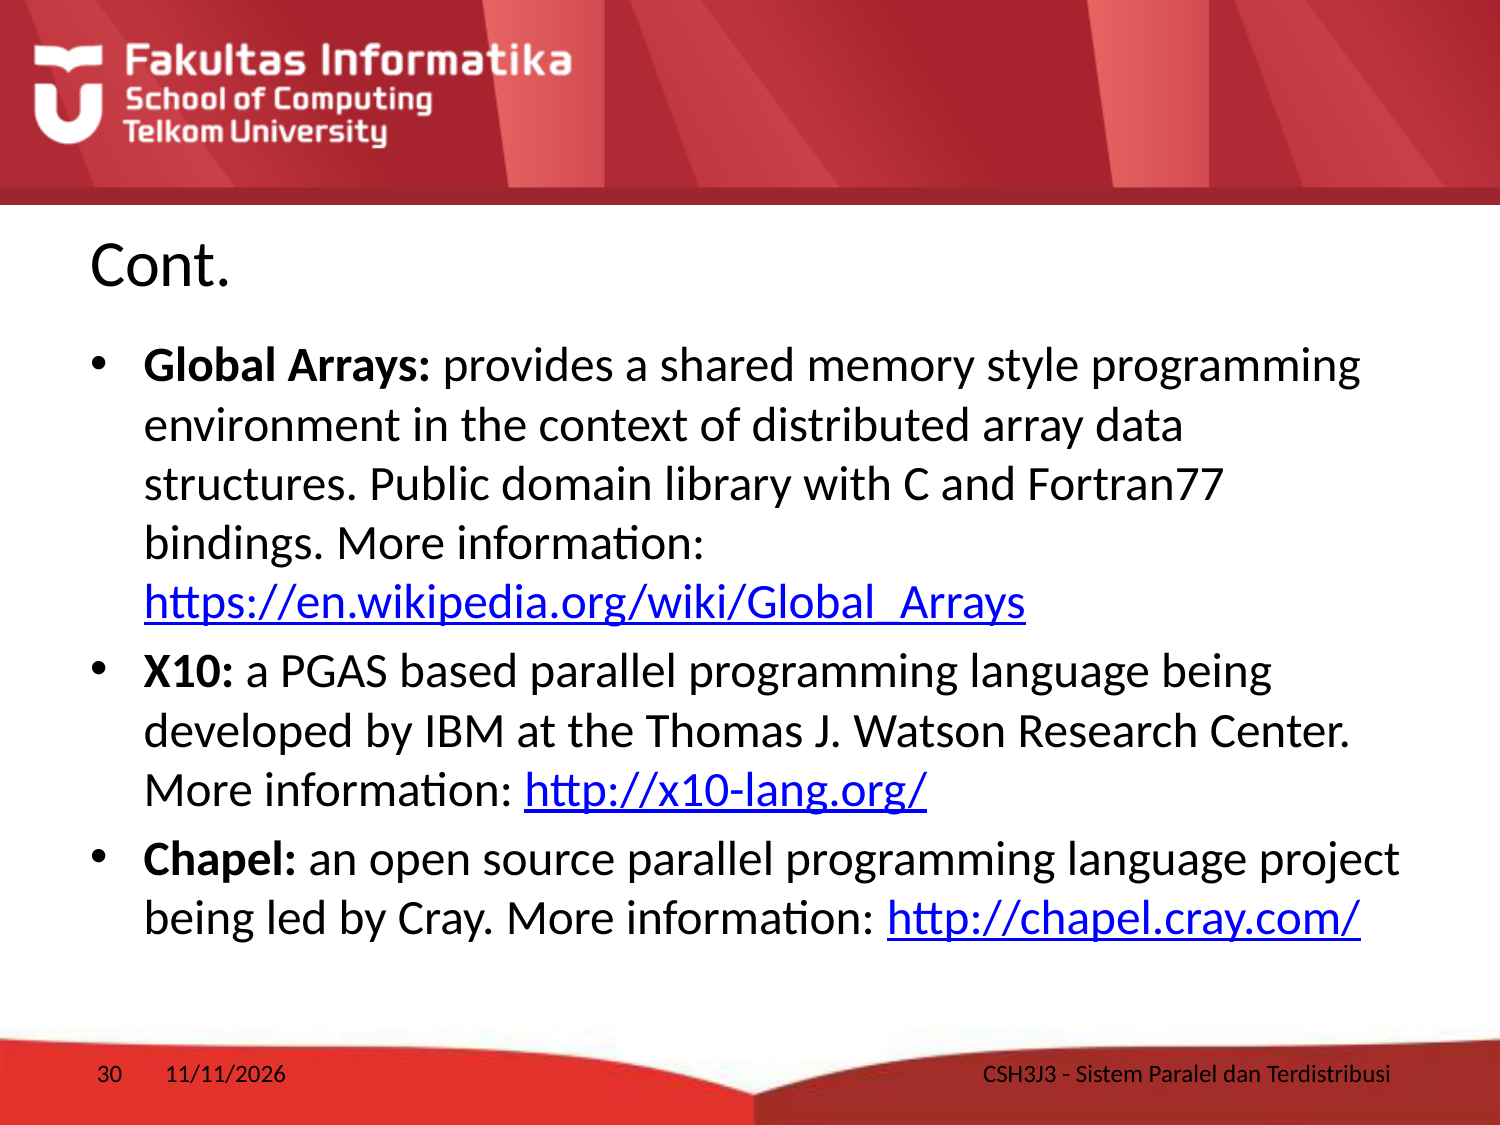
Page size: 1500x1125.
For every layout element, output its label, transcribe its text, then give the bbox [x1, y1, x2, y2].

list Global Arrays: provides a shared memory style programming environment in the context of distributed array data structures. Public domain library with C and Fortran77 bindings. More information: https://en.wikipedia.org/wiki/Global_Arrays X10: a PGAS based parallel programming language being developed by IBM at the Thomas J. Watson Research Center. More information: http://x10-lang.org/ Chapel: an open source parallel programming language project being led by Cray. More information: http://chapel.cray.com/ [75, 324, 1425, 1005]
footer CSH3J3 - Sistem Paralel dan Terdistribusi [950, 1042, 1425, 1103]
picture [0, 0, 1500, 205]
title Cont. [75, 212, 1425, 308]
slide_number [150, 1042, 500, 1103]
slide_number 30 [75, 1042, 138, 1103]
picture [0, 1024, 1500, 1125]
